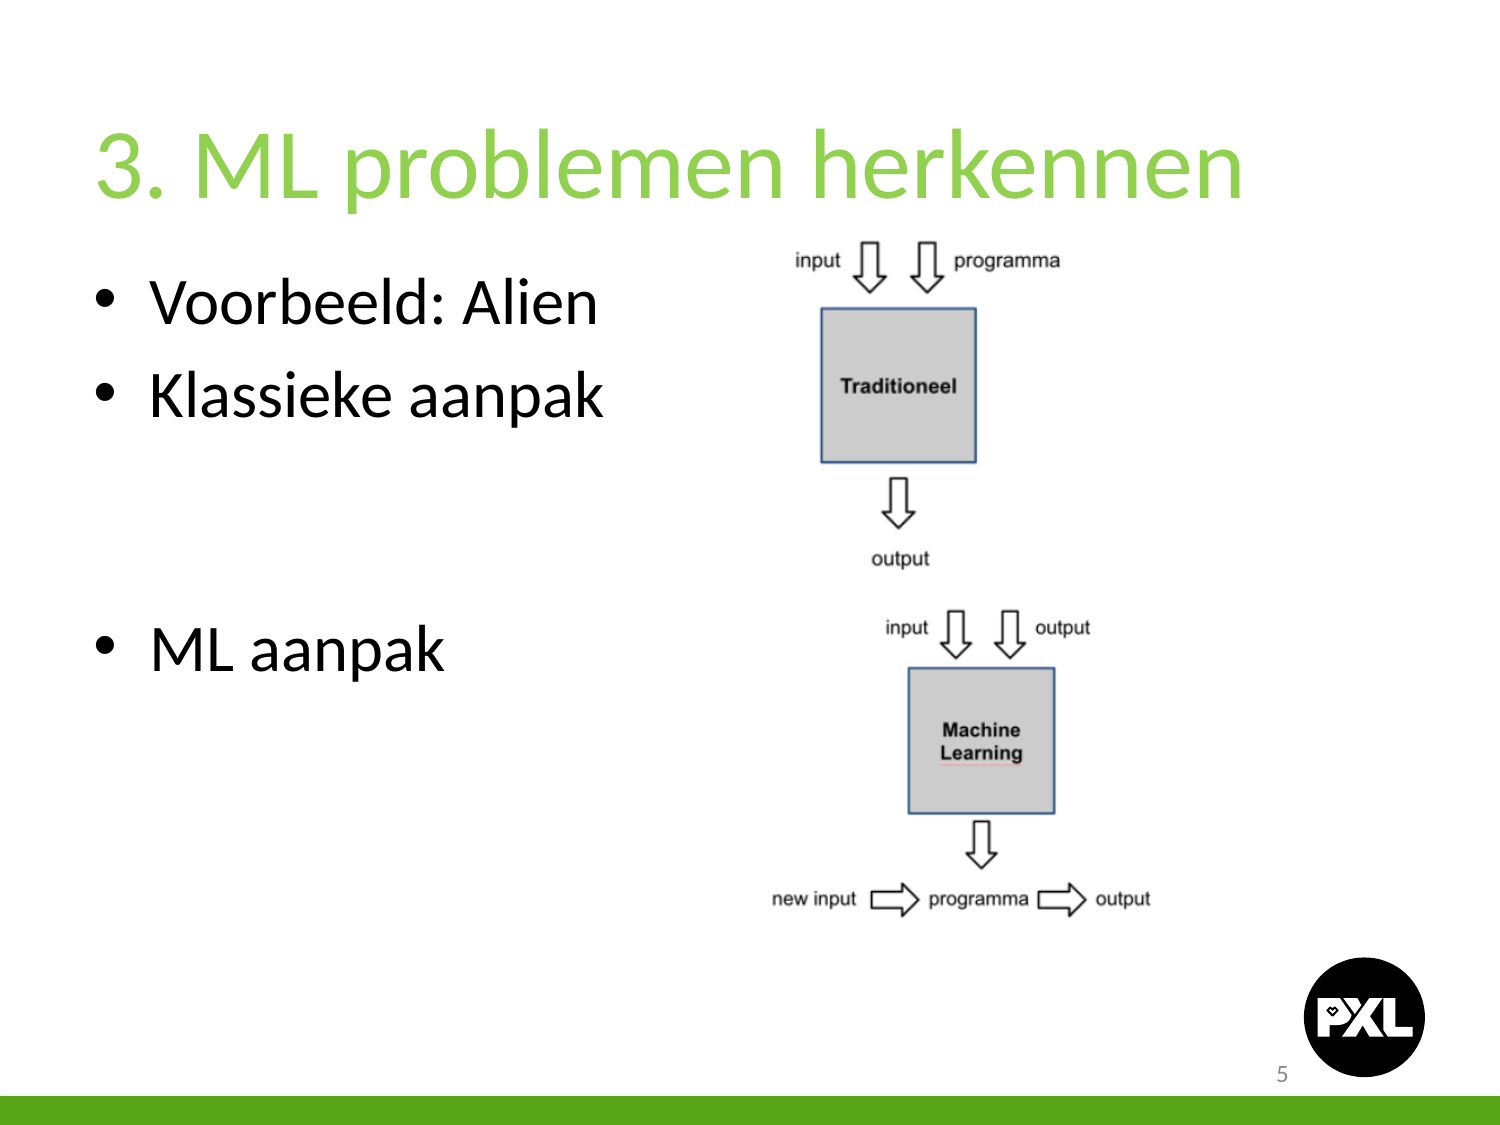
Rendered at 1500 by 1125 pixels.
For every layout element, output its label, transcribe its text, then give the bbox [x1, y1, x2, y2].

text_box 3. ML problemen herkennen [78, 91, 1425, 249]
slide_number 5 [1074, 1042, 1304, 1103]
picture [738, 603, 1171, 922]
list Voorbeeld: Alien Klassieke aanpak ML aanpak [78, 249, 1425, 1005]
picture [787, 230, 1072, 585]
